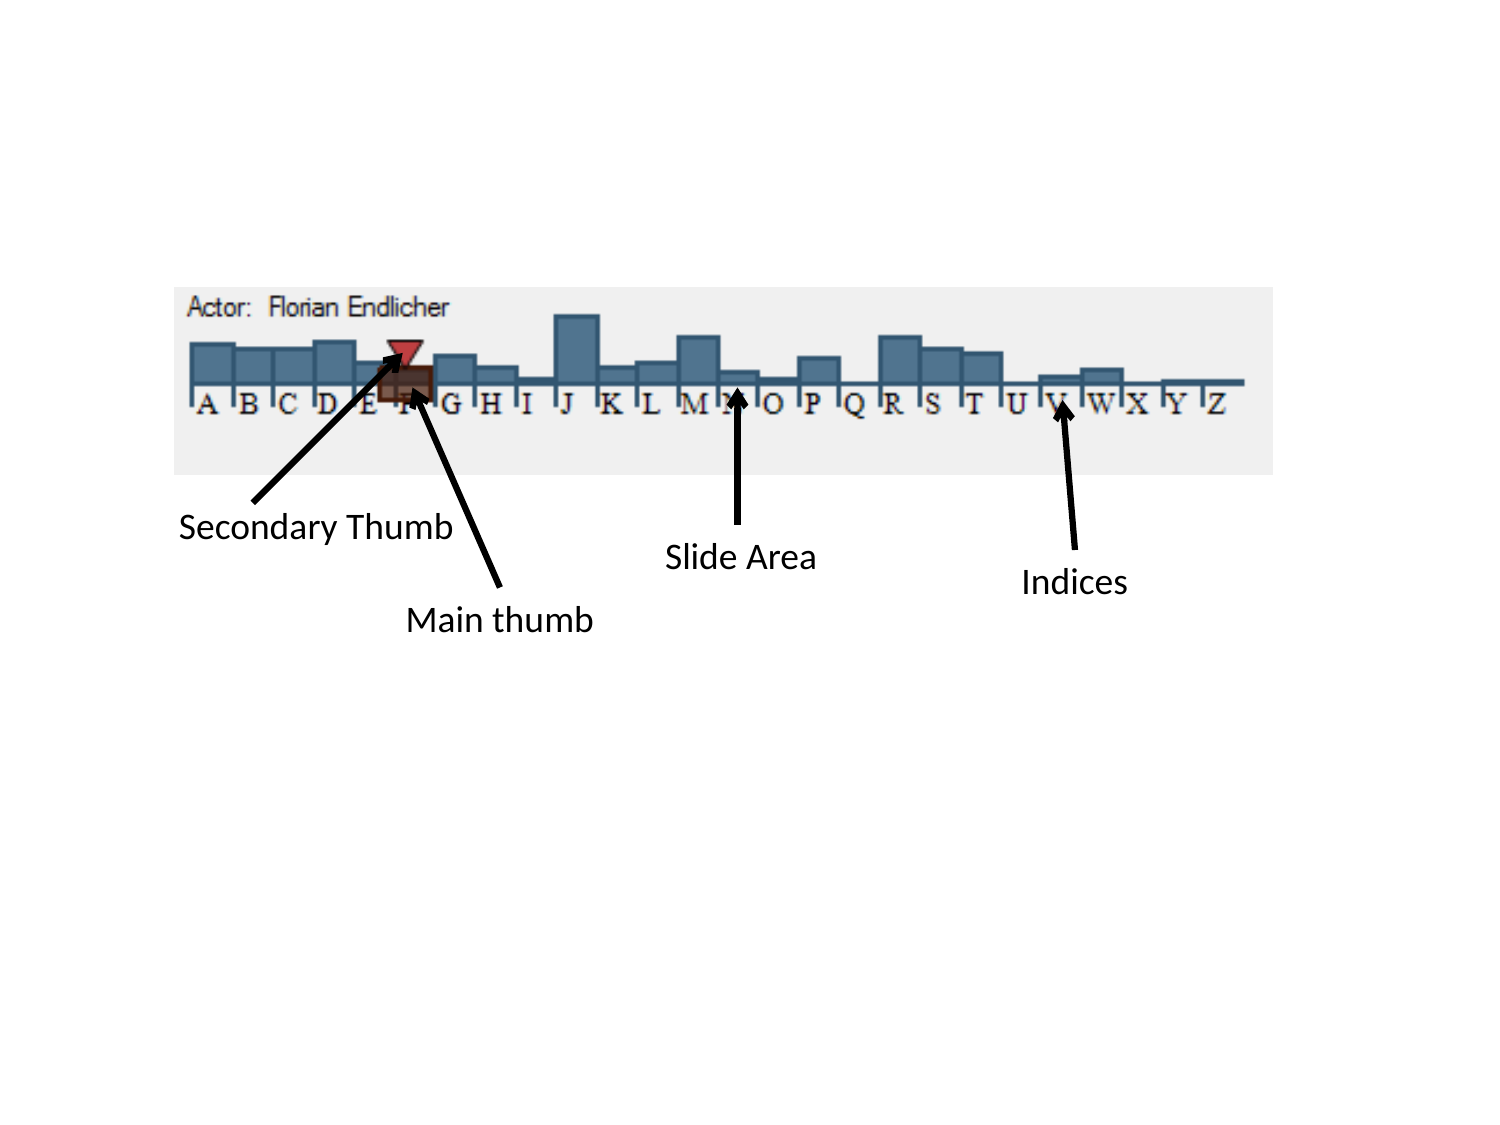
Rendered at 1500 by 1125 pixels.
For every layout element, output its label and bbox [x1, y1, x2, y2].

text_box [162, 287, 1273, 649]
